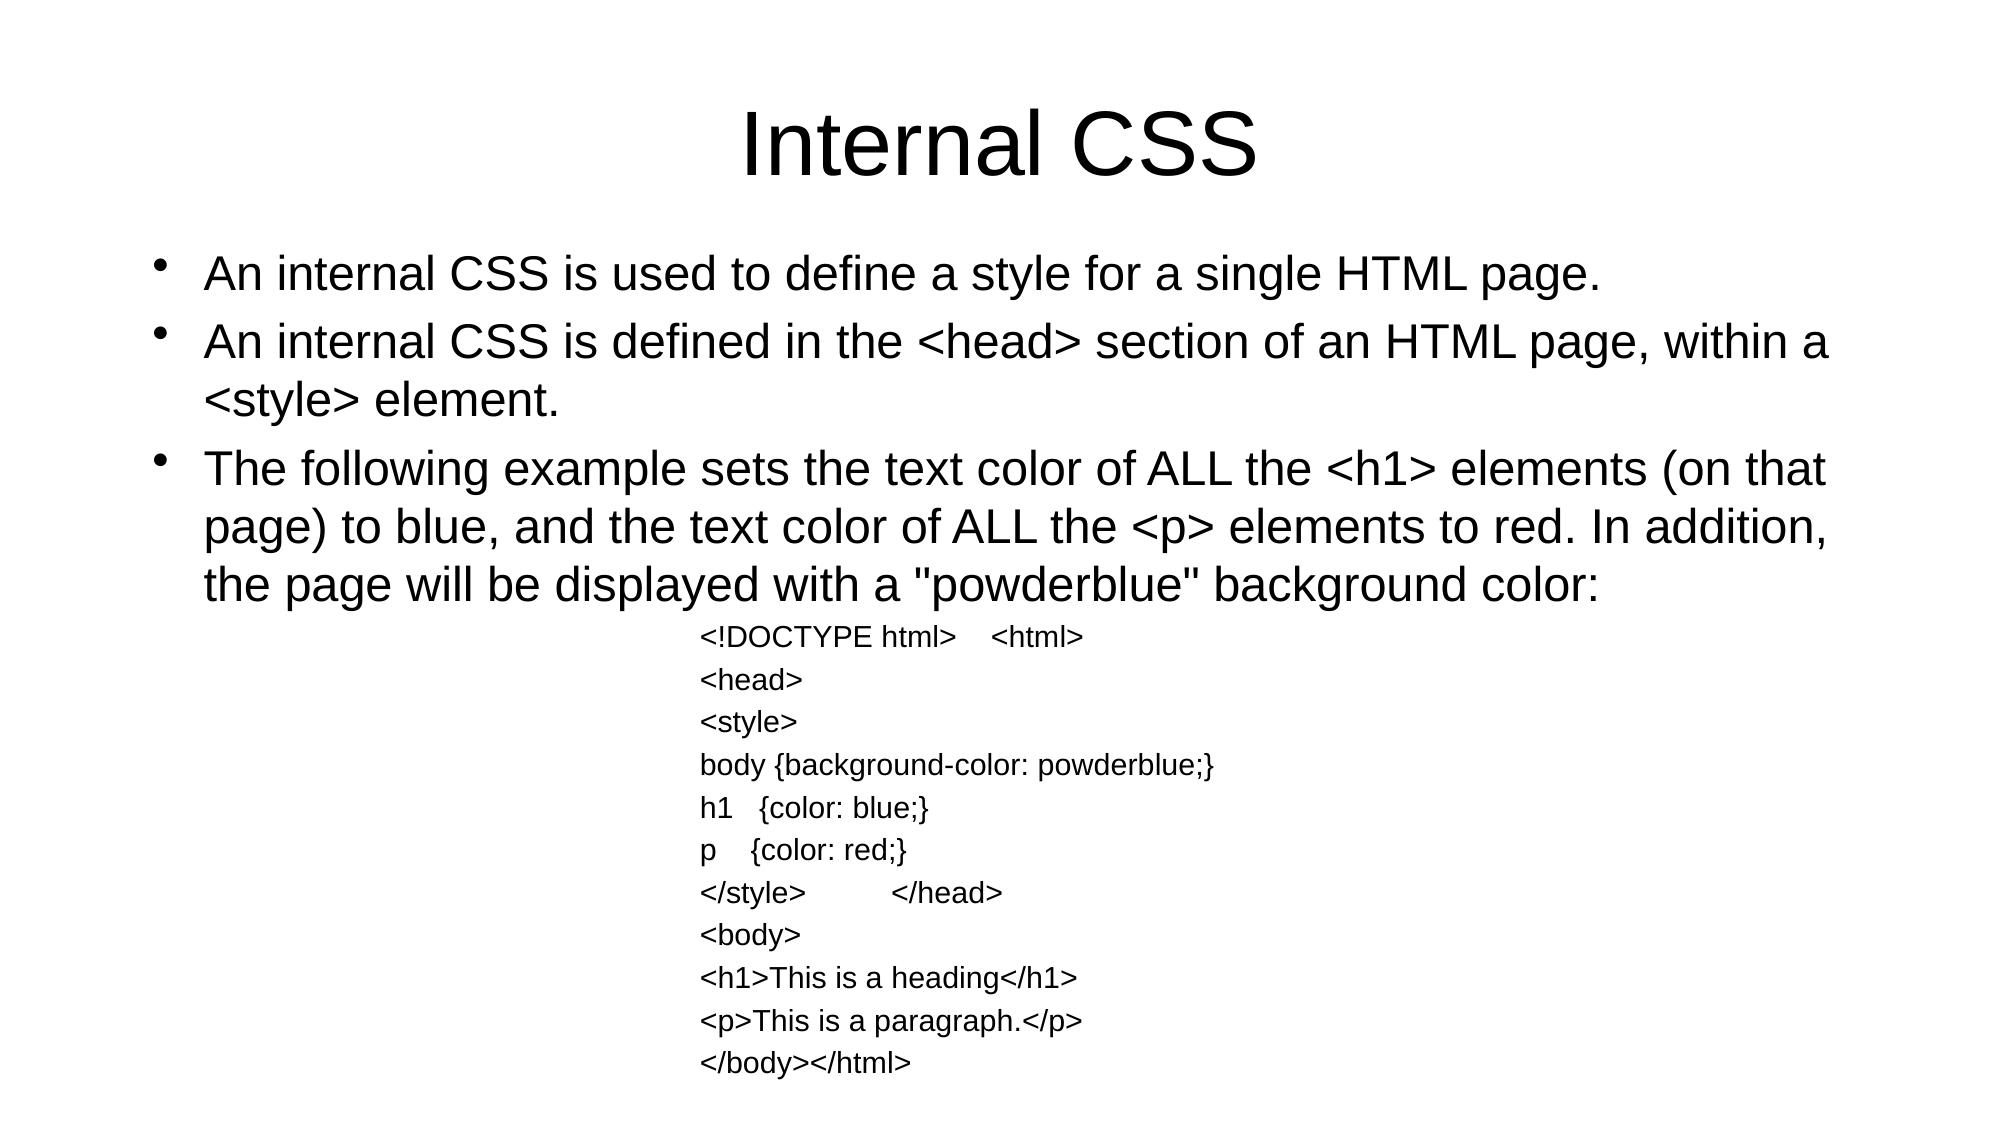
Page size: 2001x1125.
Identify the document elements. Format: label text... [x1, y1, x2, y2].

title Internal CSS [137, 59, 1863, 219]
list An internal CSS is used to define a style for a single HTML page. An internal CSS is defined in the <head> section of an HTML page, within a <style> element. The following example sets the text color of ALL the <h1> elements (on that page) to blue, and the text color of ALL the <p> elements to red. In addition, the page will be displayed with a "powderblue" background color: <!DOCTYPE html> <html> <head> <style> body {background-color: powderblue;} h1 {color: blue;} p {color: red;} </style> </head> <body> <h1>This is a heading</h1> <p>This is a paragraph.</p> </body></html> [137, 234, 1863, 1102]
